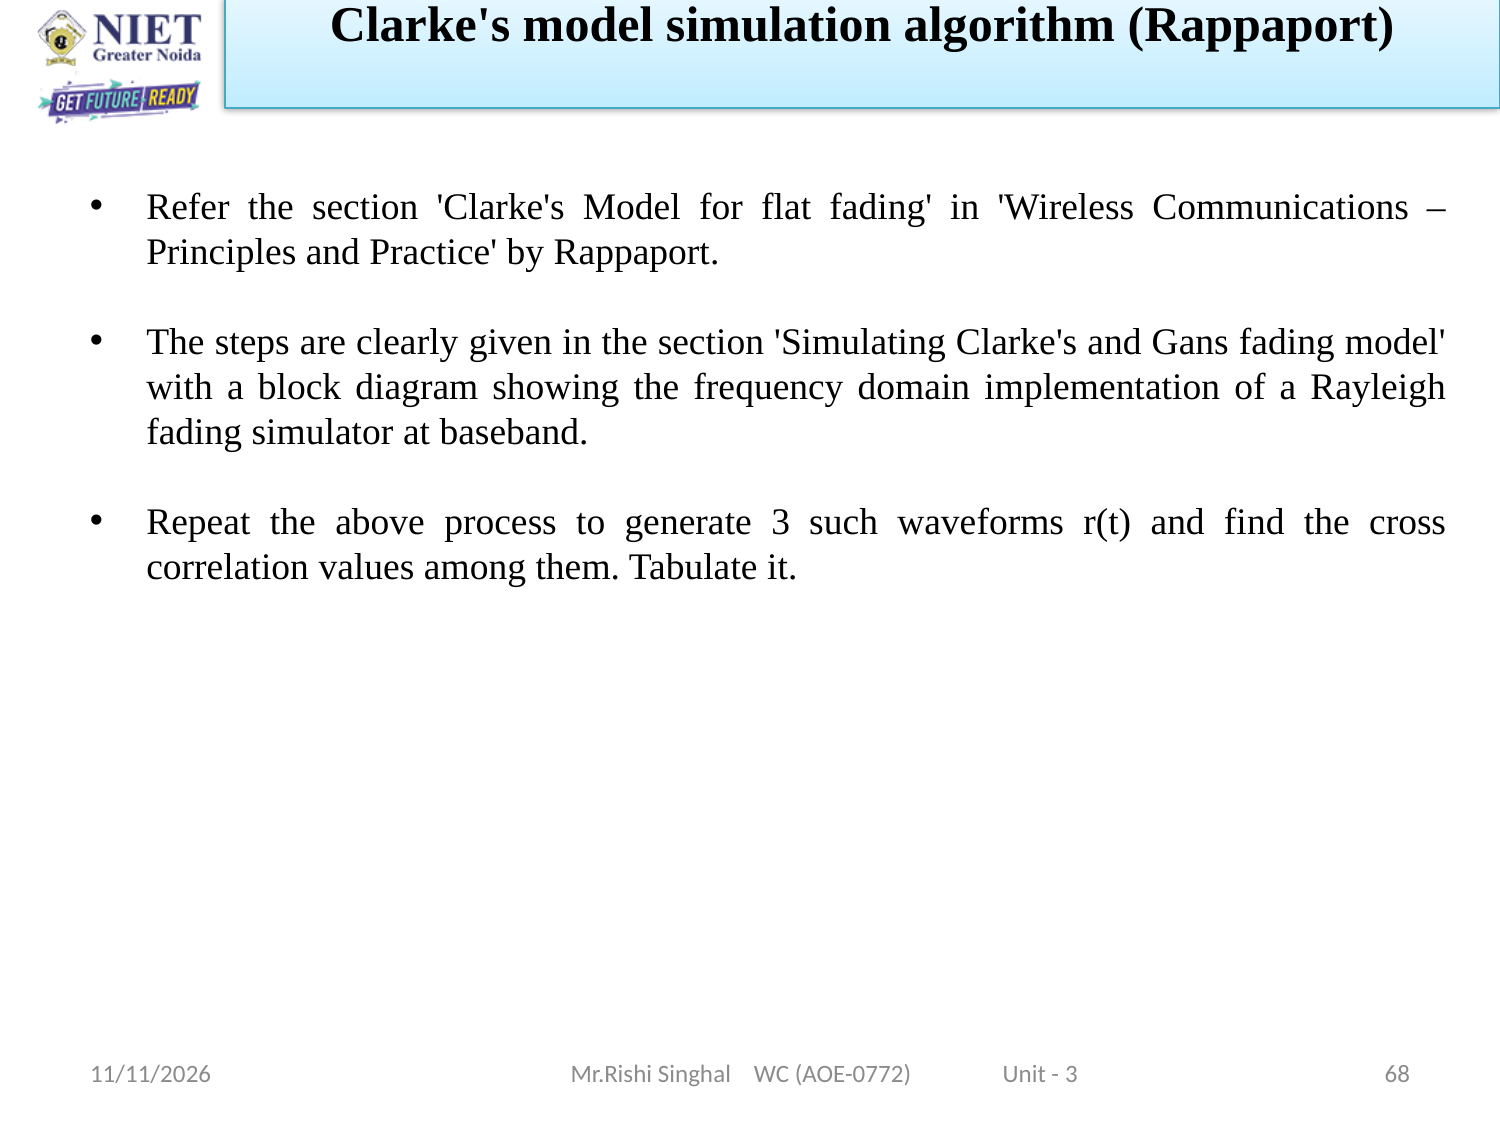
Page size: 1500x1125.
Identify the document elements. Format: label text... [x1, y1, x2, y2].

footer Mr.Rishi Singhal WC (AOE-0772) Unit - 3 [412, 1042, 1074, 1103]
text_box Clarke's model simulation algorithm (Rappaport) [238, 0, 1500, 109]
picture [0, 0, 238, 135]
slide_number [75, 1042, 412, 1103]
slide_number 68 [1074, 1042, 1425, 1103]
text_box Refer the section 'Clarke's Model for flat fading' in 'Wireless Communications – Principles and Practice' by Rappaport. The steps are clearly given in the section 'Simulating Clarke's and Gans fading model' with a block diagram showing the frequency domain implementation of a Rayleigh fading simulator at baseband. Repeat the above process to generate 3 such waveforms r(t) and find the cross correlation values among them. Tabulate it. [75, 174, 1463, 595]
